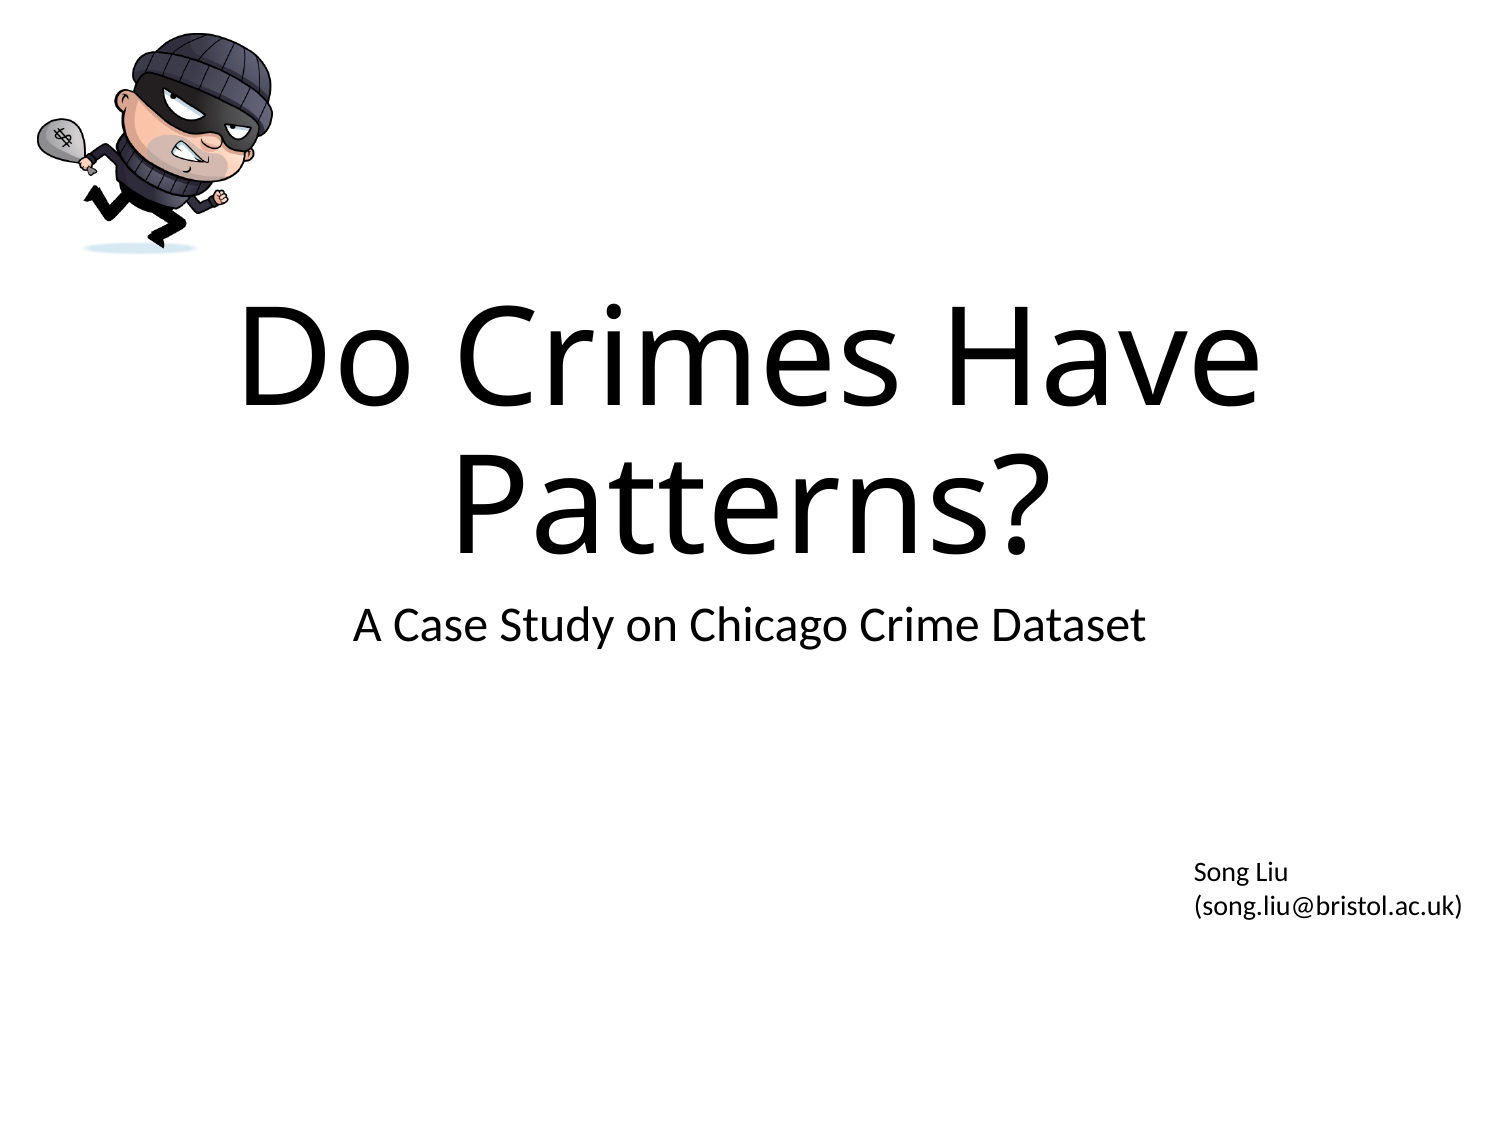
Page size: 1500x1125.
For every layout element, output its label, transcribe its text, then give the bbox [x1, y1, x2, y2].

title Do Crimes Have Patterns? [0, 199, 1500, 591]
picture [30, 13, 279, 275]
text_box [425, 344, 1074, 781]
text_box Song Liu (song.liu@bristol.ac.uk) [1179, 846, 1500, 963]
subtitle A Case Study on Chicago Crime Dataset [187, 590, 1313, 863]
